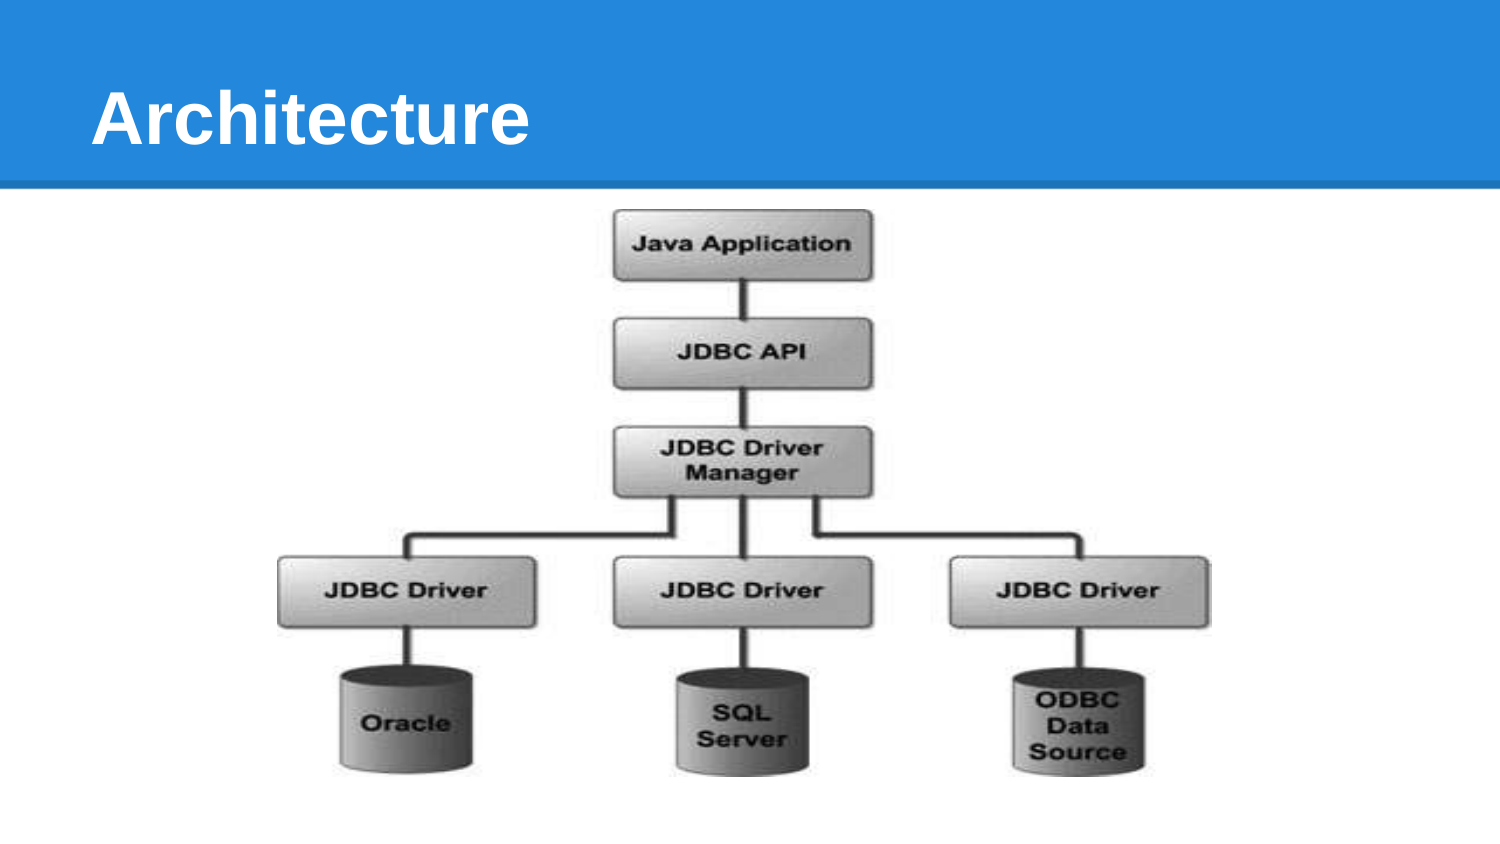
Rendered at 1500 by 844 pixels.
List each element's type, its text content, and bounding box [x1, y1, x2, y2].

title Architecture [75, 33, 1425, 175]
picture [276, 209, 1212, 777]
